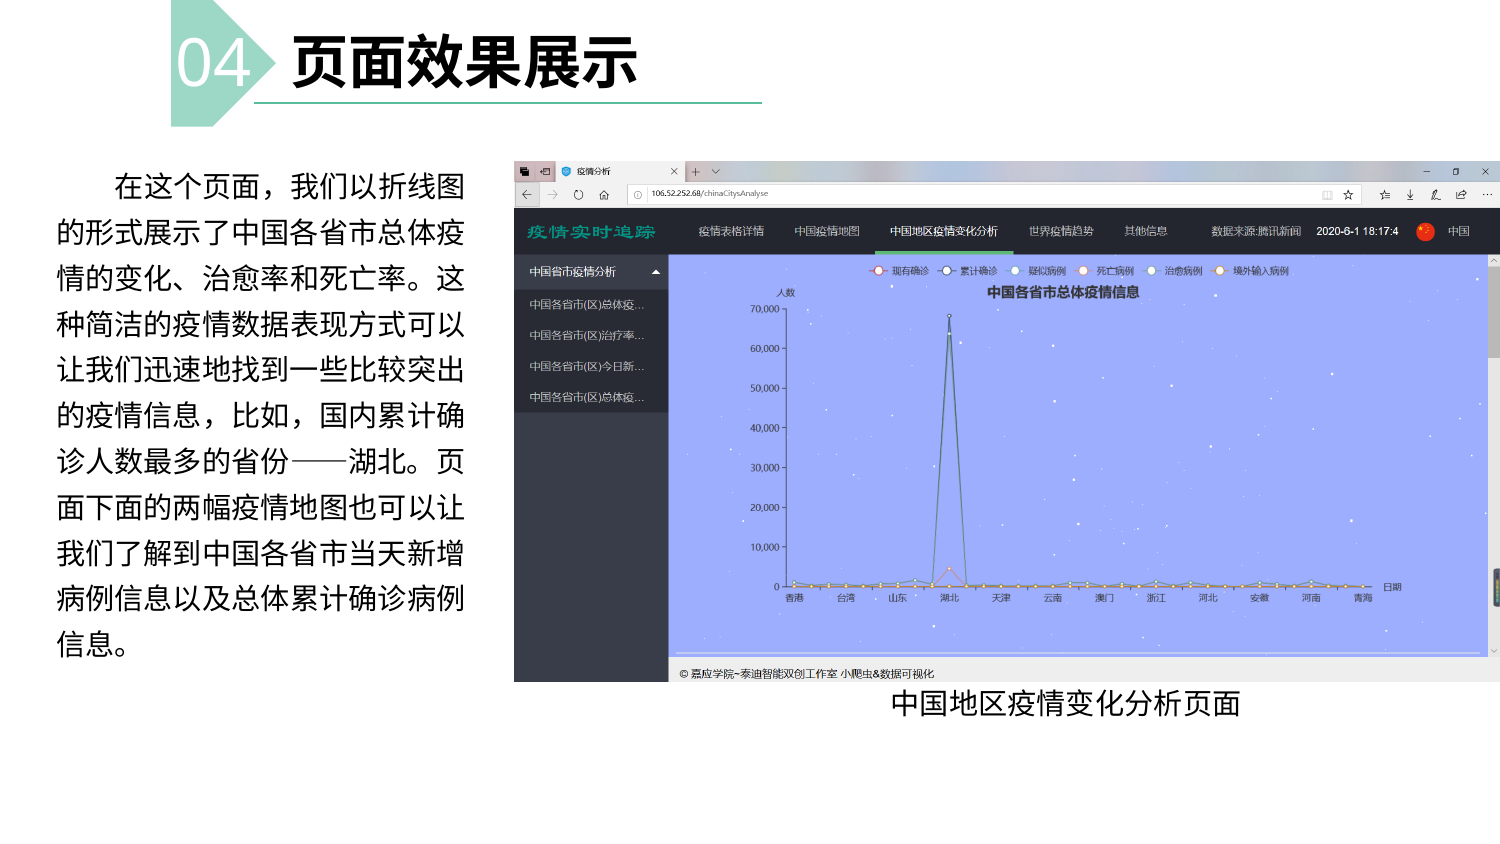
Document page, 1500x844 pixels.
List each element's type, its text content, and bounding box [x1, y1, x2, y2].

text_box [159, 0, 928, 127]
text_box 在这个页面，我们以折线图的形式展示了中国各省市总体疫情的变化、治愈率和死亡率。这种简洁的疫情数据表现方式可以让我们迅速地找到一些比较突出的疫情信息，比如，国内累计确诊人数最多的省份——湖北。页面下面的两幅疫情地图也可以让我们了解到中国各省市当天新增病例信息以及总体累计确诊病例信息。 [41, 150, 486, 669]
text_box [514, 161, 1500, 730]
